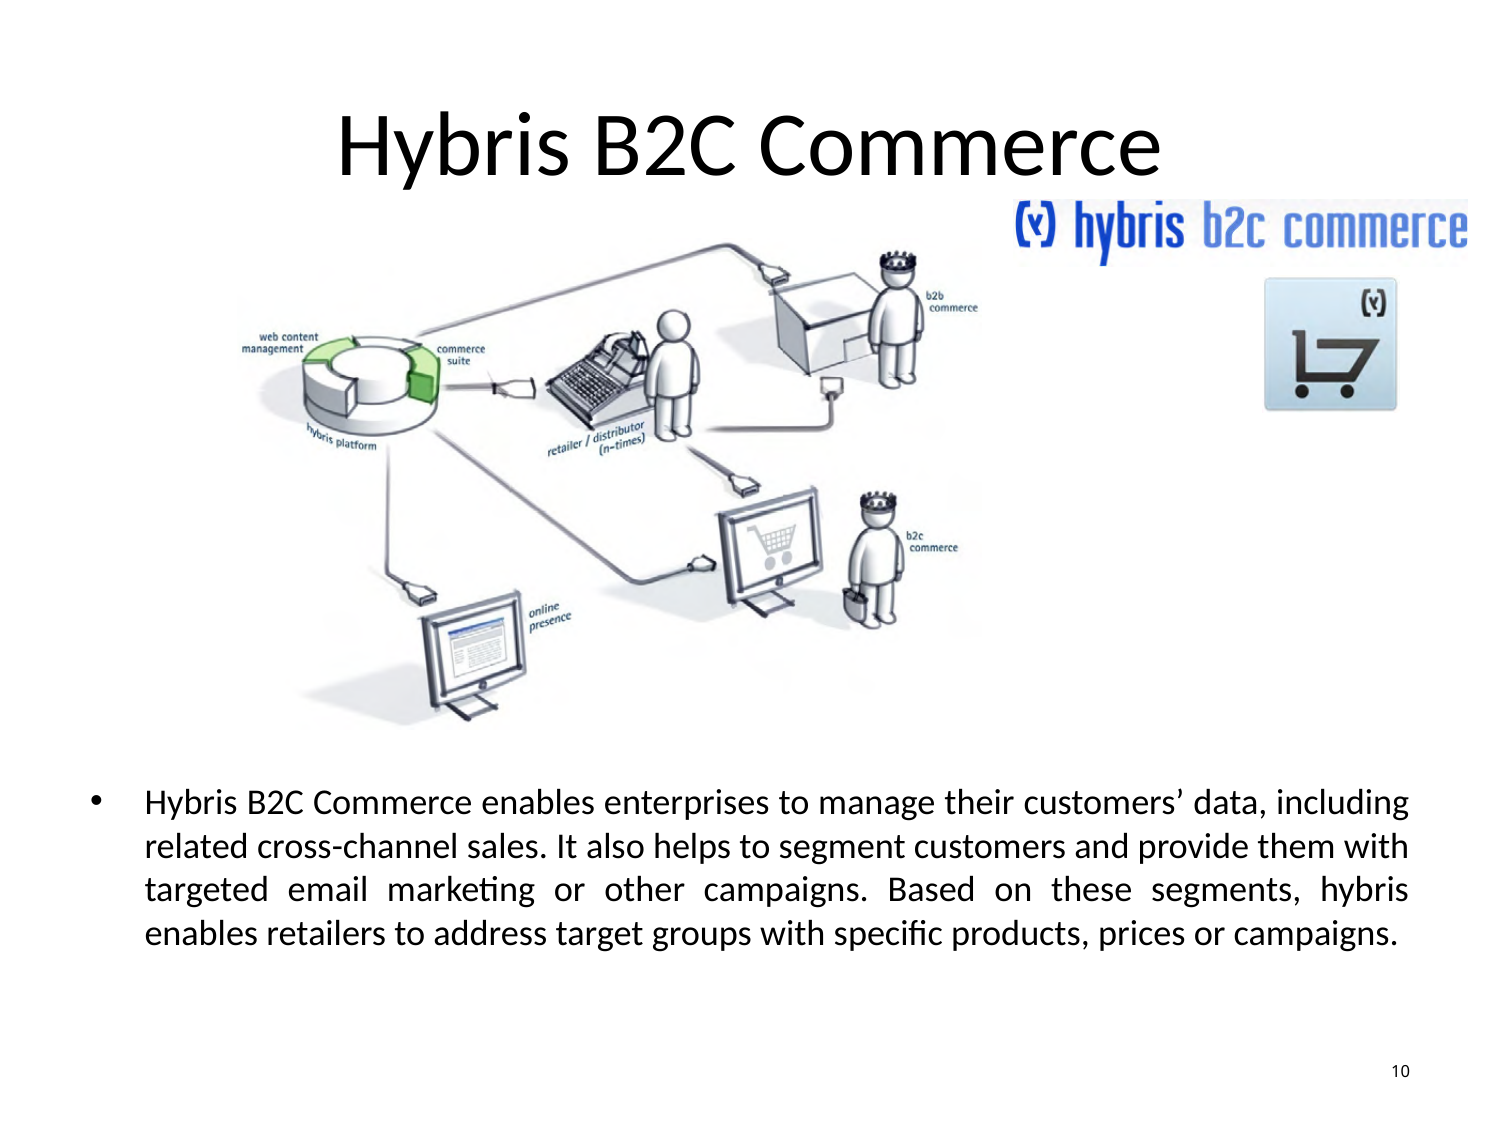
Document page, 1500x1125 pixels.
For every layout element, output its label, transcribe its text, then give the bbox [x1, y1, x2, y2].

title Hybris B2C Commerce [75, 45, 1425, 233]
picture [1262, 274, 1401, 413]
picture [237, 238, 983, 731]
list Hybris B2C Commerce enables enterprises to manage their customers’ data, including related cross-channel sales. It also helps to segment customers and provide them with targeted email marketing or other campaigns. Based on these segments, hybris enables retailers to address target groups with specific products, prices or campaigns. [75, 262, 1425, 1005]
slide_number 10 [1074, 1042, 1425, 1103]
picture [1013, 199, 1468, 267]
